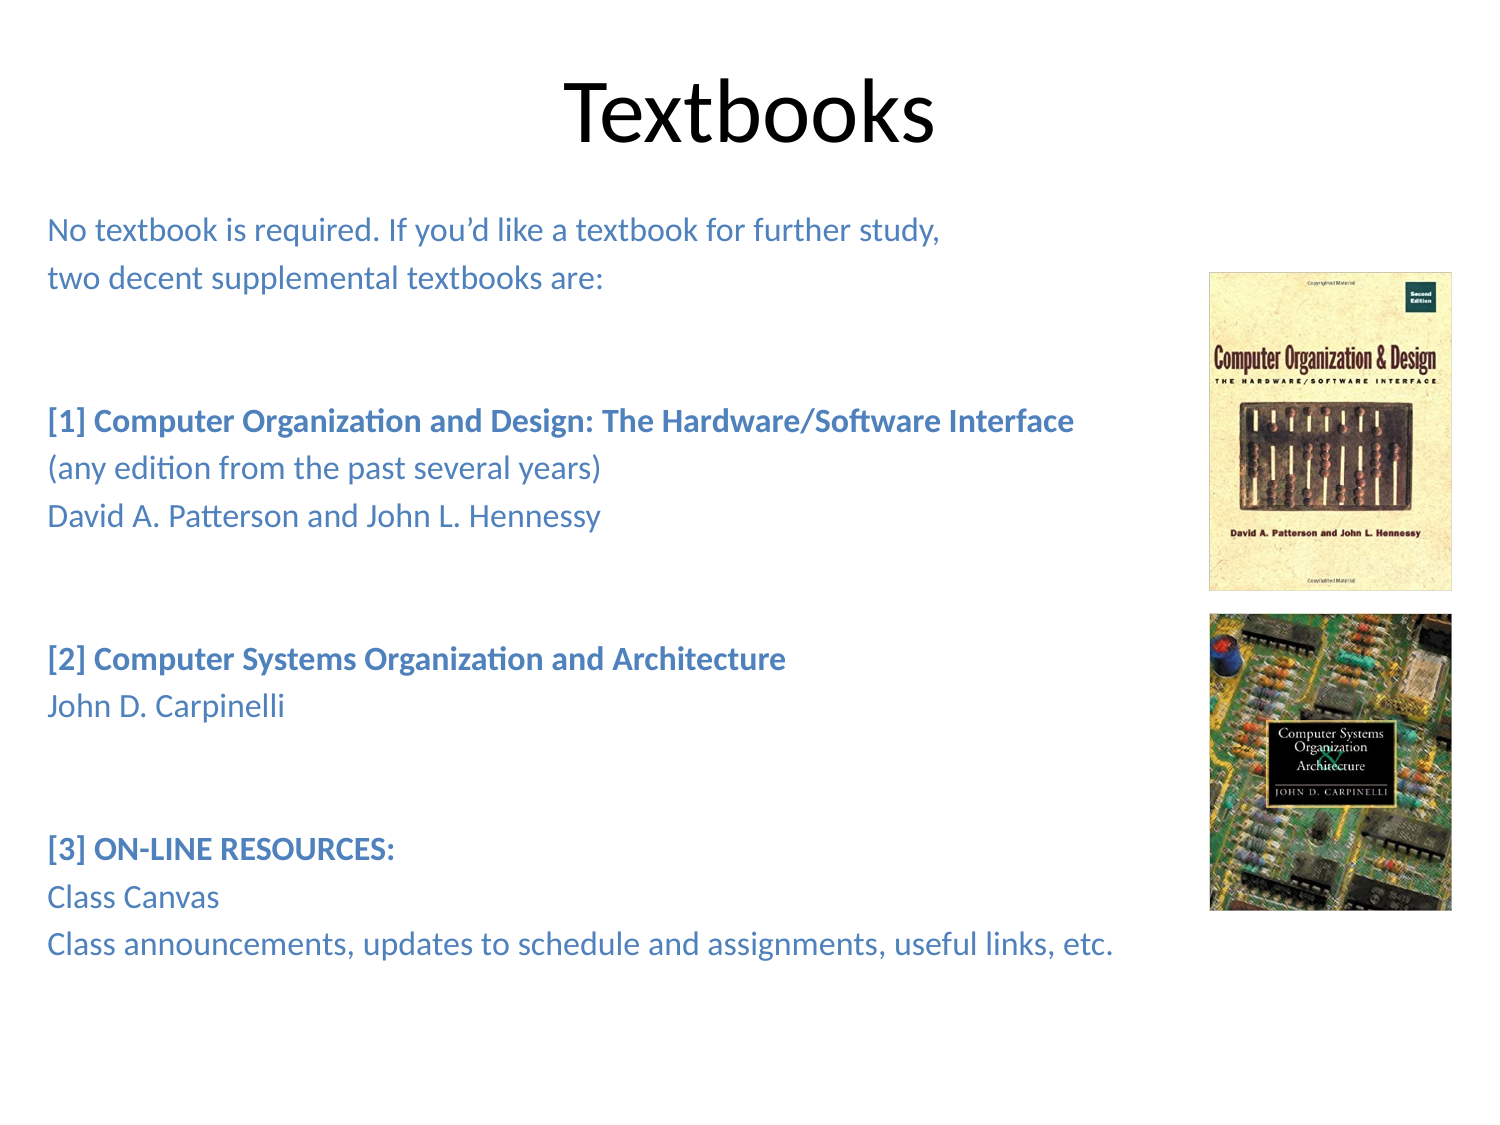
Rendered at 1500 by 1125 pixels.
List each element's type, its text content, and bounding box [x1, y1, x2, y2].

title Textbooks [75, 12, 1425, 200]
picture [1209, 272, 1452, 591]
picture [1209, 613, 1452, 912]
list No textbook is required. If you’d like a textbook for further study, two decent supplemental textbooks are: [1] Computer Organization and Design: The Hardware/Software Interface (any edition from the past several years) David A. Patterson and John L. Hennessy [2] Computer Systems Organization and Architecture John D. Carpinelli [3] ON-LINE RESOURCES: Class Canvas Class announcements, updates to schedule and assignments, useful links, etc. [32, 152, 1210, 982]
